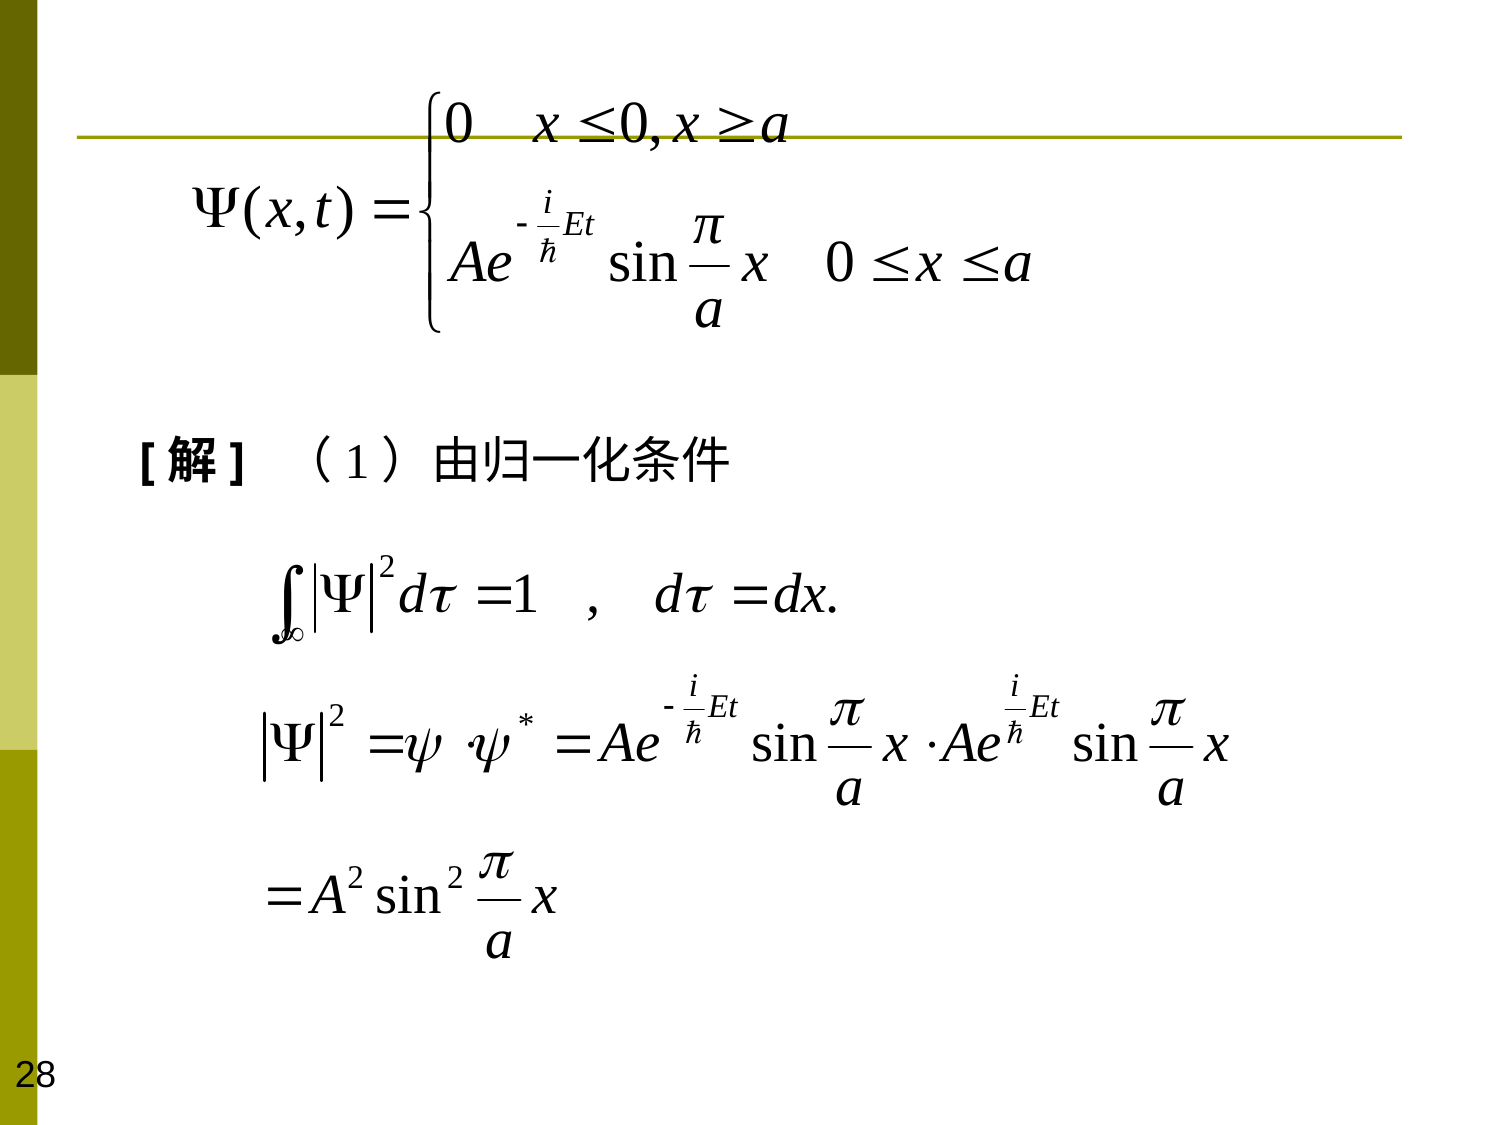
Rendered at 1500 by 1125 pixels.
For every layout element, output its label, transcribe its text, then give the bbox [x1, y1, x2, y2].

slide_number 28 [0, 1042, 350, 1103]
text_box [解] （1）由归一化条件 [123, 420, 1412, 496]
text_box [253, 538, 1240, 970]
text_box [182, 77, 1076, 348]
